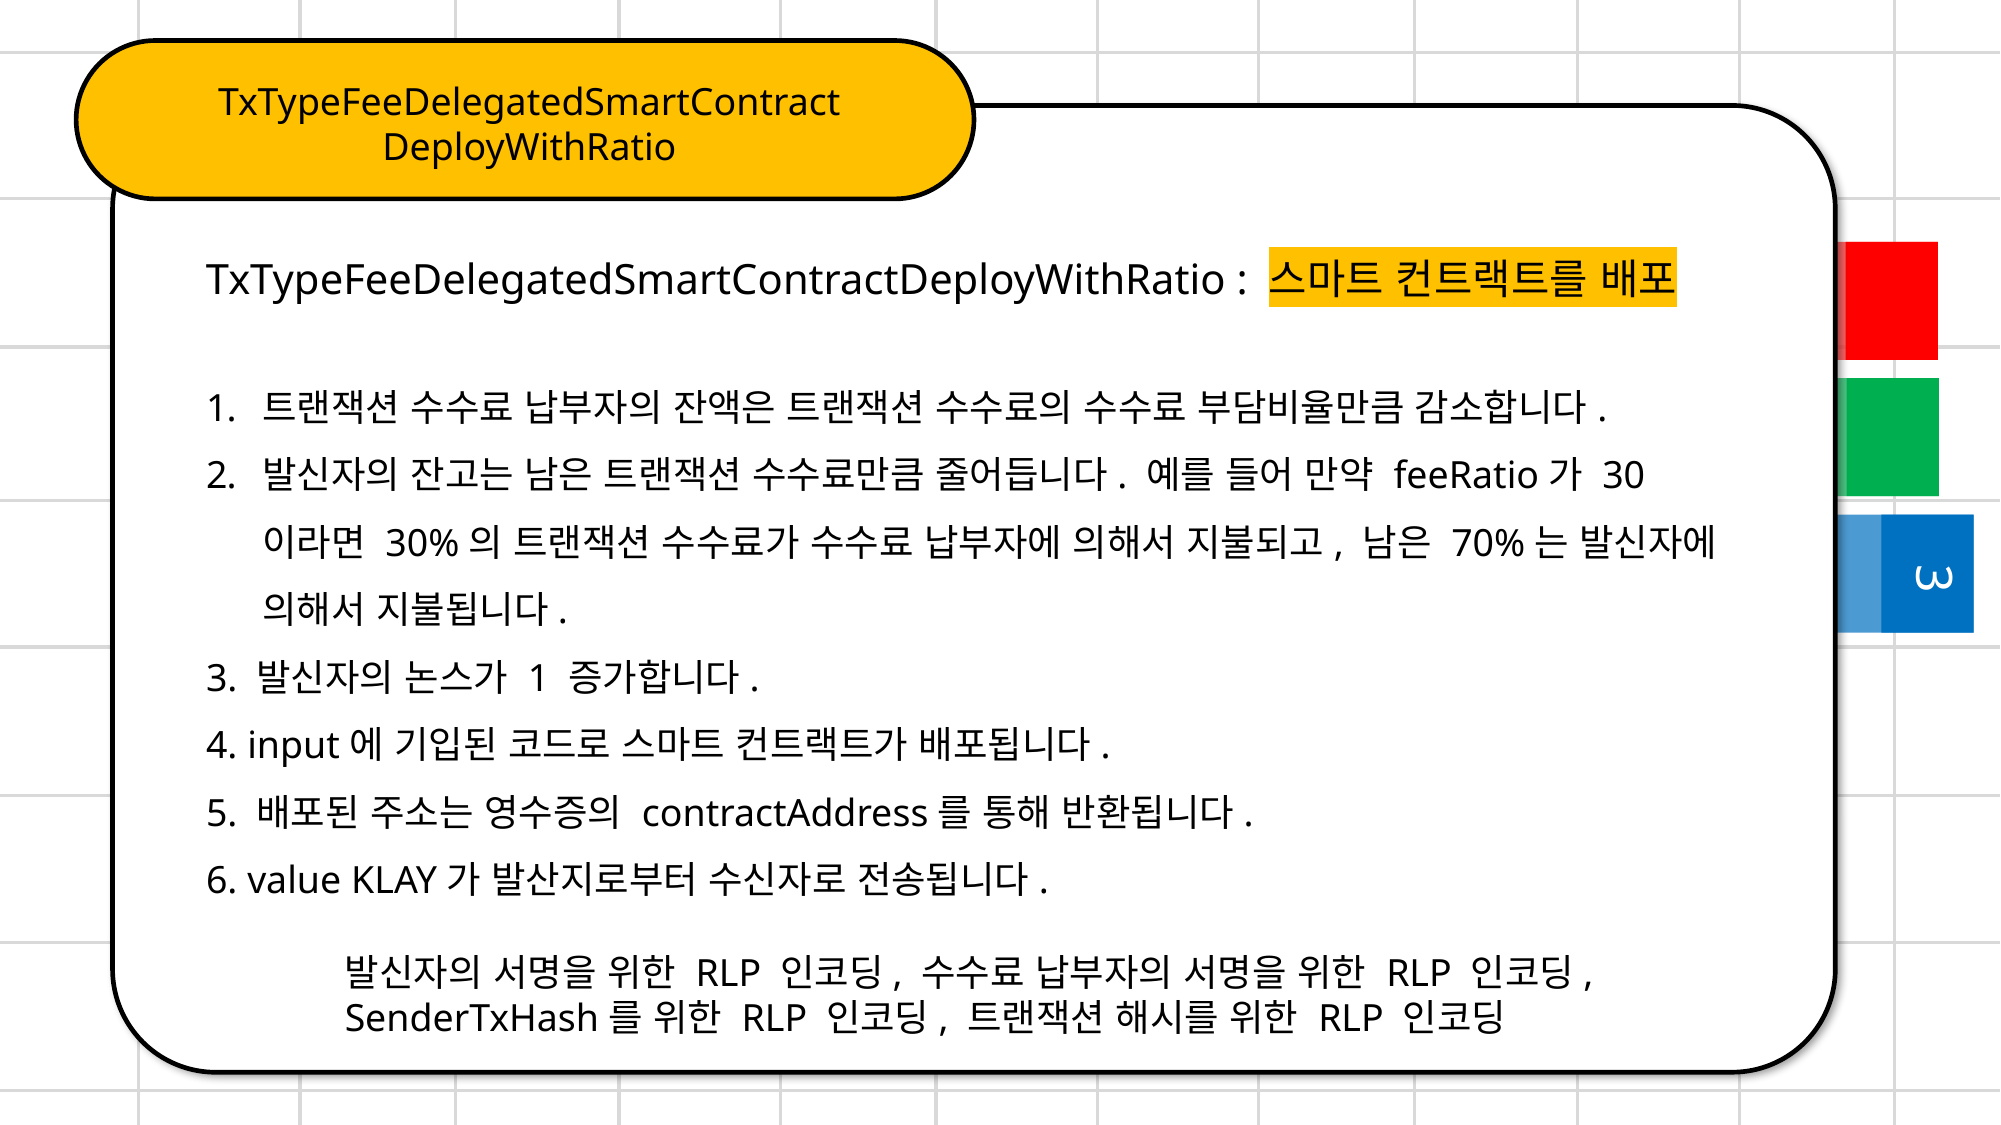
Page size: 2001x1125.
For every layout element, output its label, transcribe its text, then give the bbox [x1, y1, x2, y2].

text_box [111, 104, 1837, 1074]
text_box TxTypeFeeDelegatedSmartContract DeployWithRatio [203, 70, 856, 221]
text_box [1661, 241, 1938, 360]
text_box 트랜잭션 수수료 납부자의 잔액은 트랜잭션 수수료의 수수료 부담비율만큼 감소합니다. 발신자의 잔고는 남은 트랜잭션 수수료만큼 줄어듭니다. 예를 들어 만약 feeRatio가 30이라면 30%의 트랜잭션 수수료가 수수료 납부자에 의해서 지불되고, 남은 70%는 발신자에 의해서 지불됩니다. 3. 발신자의 논스가 1 증가합니다. 4. input에 기입된 코드로 스마트 컨트랙트가 배포됩니다. 5. 배포된 주소는 영수증의 contractAddress를 통해 반환됩니다. 6. value KLAY가 발산지로부터 수신자로 전송됩니다. [191, 353, 1747, 909]
text_box 발신자의 서명을 위한 RLP 인코딩, 수수료 납부자의 서명을 위한 RLP 인코딩, SenderTxHash를 위한 RLP 인코딩, 트랜잭션 해시를 위한 RLP 인코딩 [329, 941, 1618, 1047]
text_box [1662, 378, 1939, 497]
text_box TxTypeFeeDelegatedSmartContractDeployWithRatio : 스마트 컨트랙트를 배포 [191, 245, 1661, 311]
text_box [1697, 514, 1974, 633]
text_box [75, 39, 976, 200]
